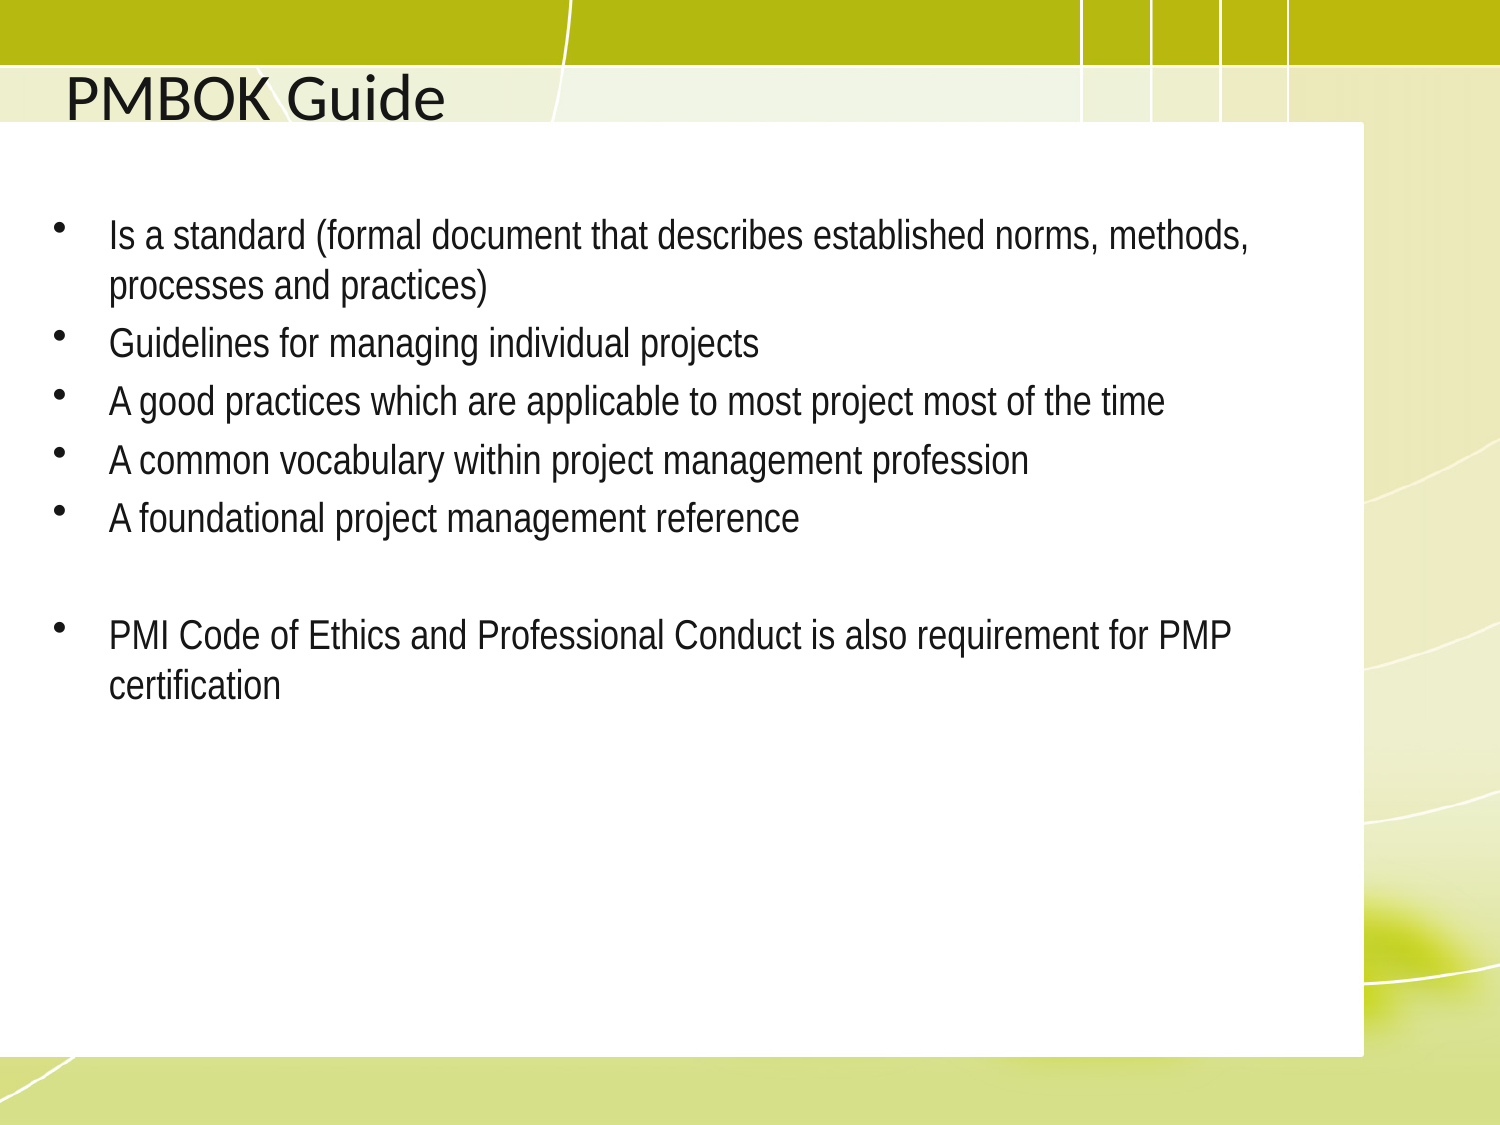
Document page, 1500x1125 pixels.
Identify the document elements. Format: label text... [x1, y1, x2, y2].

title PMBOK Guide [49, 62, 1463, 126]
list Is a standard (formal document that describes established norms, methods, processes and practices) Guidelines for managing individual projects A good practices which are applicable to most project most of the time A common vocabulary within project management profession A foundational project management reference PMI Code of Ethics and Professional Conduct is also requirement for PMP certification [37, 199, 1351, 988]
picture [0, 0, 1500, 1125]
